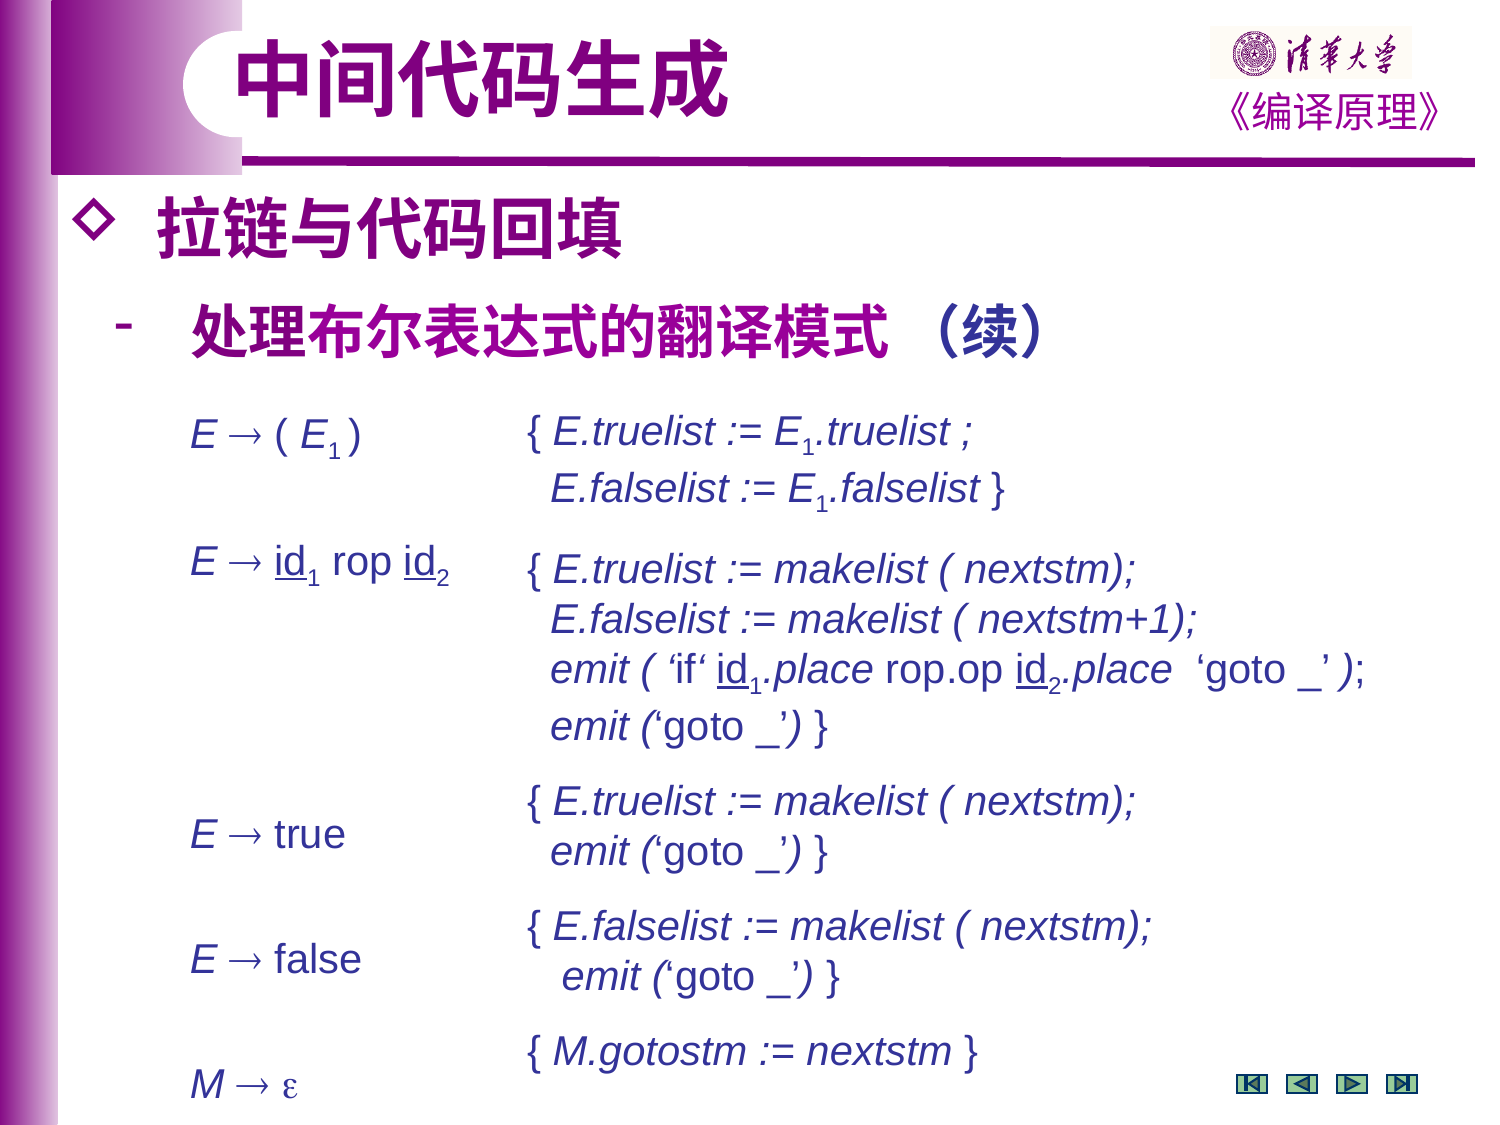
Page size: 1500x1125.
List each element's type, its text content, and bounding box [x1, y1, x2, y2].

text_box E  ( E1 ) E  id1 rop id2 E  true E  false M   [174, 399, 500, 1115]
text_box 拉链与代码回填 [50, 179, 1275, 275]
text_box [1337, 1082, 1367, 1093]
text_box 处理布尔表达式的翻译模式 （续） [99, 287, 1425, 373]
text_box [1287, 1082, 1317, 1093]
text_box [1237, 1082, 1267, 1093]
text_box { E.truelist := E1.truelist ; E.falselist := E1.falselist } { E.truelist := makelist ( nextstm); E.falselist := makelist ( nextstm+1); emit ( ‘if‘ id1.place rop.op id2.place ‘goto _’ ); emit (‘goto _’) } { E.truelist := makelist ( nextstm); emit (‘goto _’) } { E.falselist := makelist ( nextstm); emit (‘goto _’) } { M.gotostm := nextstm } [512, 396, 1400, 1082]
text_box 中间代码生成 [216, 31, 750, 136]
text_box [1387, 1074, 1417, 1093]
picture [1210, 26, 1412, 79]
